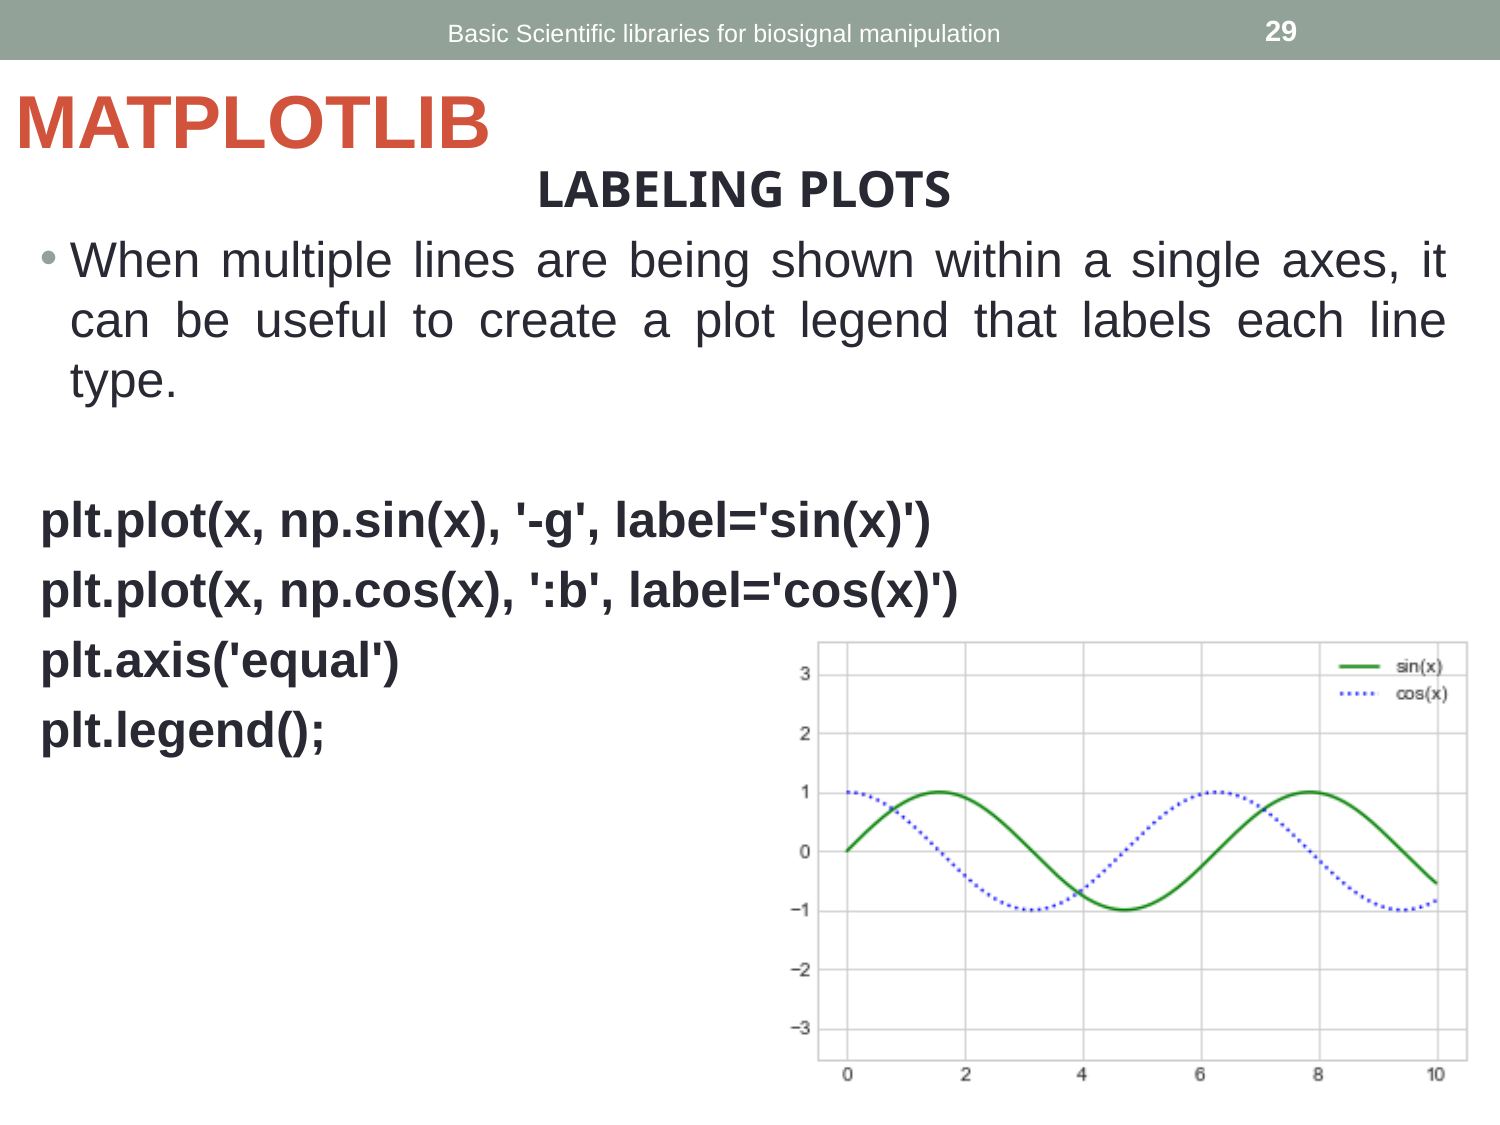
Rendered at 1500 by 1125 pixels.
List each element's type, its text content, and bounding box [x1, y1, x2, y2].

footer Basic Scientific libraries for biosignal manipulation [200, 3, 1250, 63]
picture [774, 632, 1488, 1113]
list LABELING PLOTS When multiple lines are being shown within a single axes, it can be useful to create a plot legend that labels each line type. plt.plot(x, np.sin(x), '-g', label='sin(x)') plt.plot(x, np.cos(x), ':b', label='cos(x)') plt.axis('equal') plt.legend(); [24, 149, 1463, 1025]
slide_number ‹#› [1250, 3, 1425, 57]
title MATPLOTLIB [0, 62, 1350, 175]
